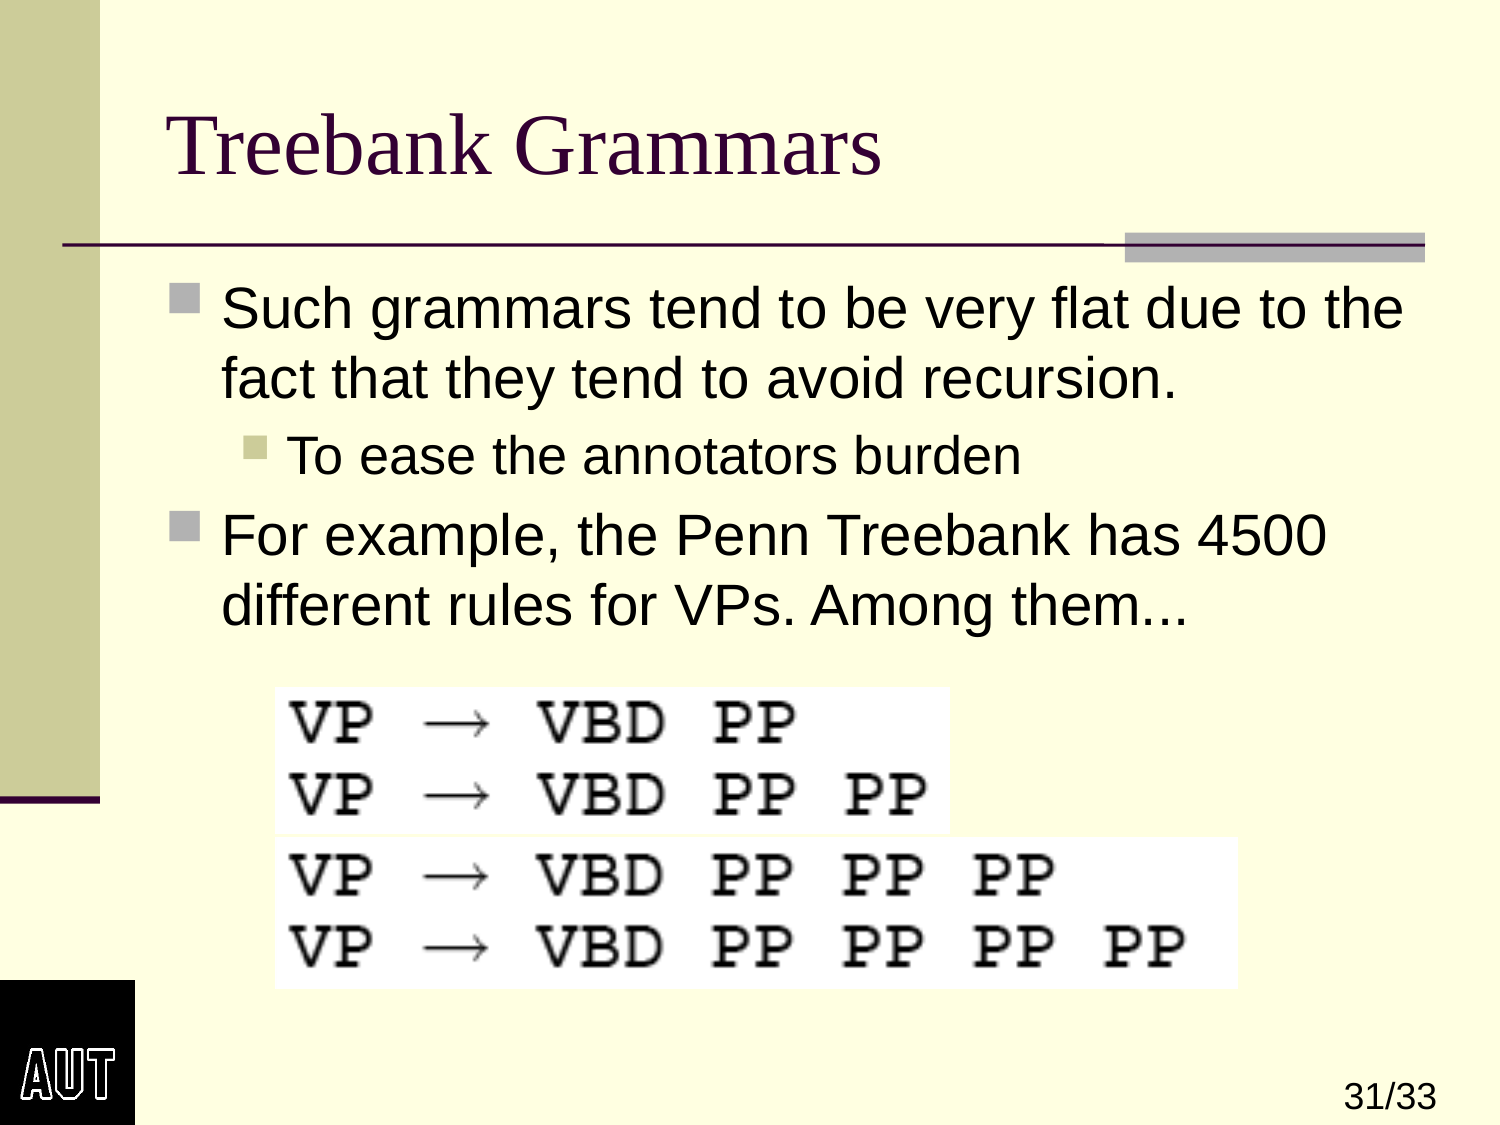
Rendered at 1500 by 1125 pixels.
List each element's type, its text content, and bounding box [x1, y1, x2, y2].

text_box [274, 687, 1238, 990]
title Treebank Grammars [150, 45, 1425, 234]
picture [0, 980, 135, 1125]
list Such grammars tend to be very flat due to the fact that they tend to avoid recursion. To ease the annotators burden For example, the Penn Treebank has 4500 different rules for VPs. Among them... [150, 262, 1425, 1006]
